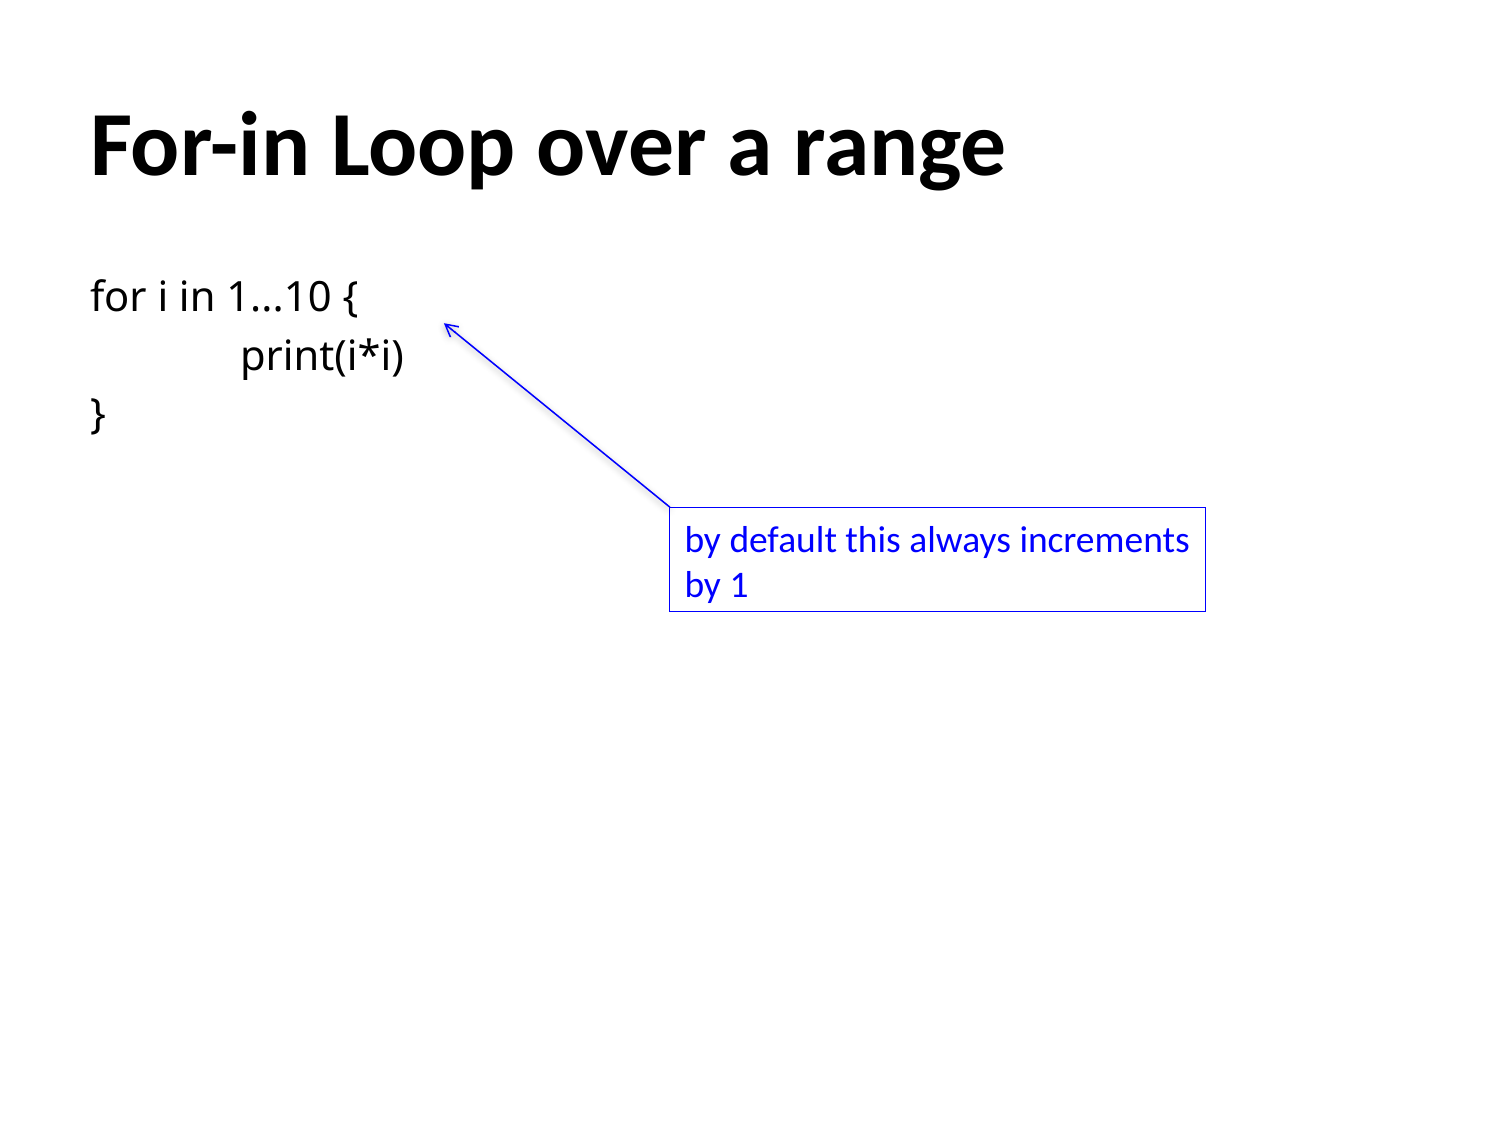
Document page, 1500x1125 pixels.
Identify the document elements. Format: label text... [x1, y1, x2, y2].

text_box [443, 322, 671, 508]
title For-in Loop over a range [75, 45, 1425, 233]
list for i in 1...10 { print(i*i) } [75, 262, 1425, 1005]
text_box by default this always increments by 1 [669, 507, 1206, 612]
